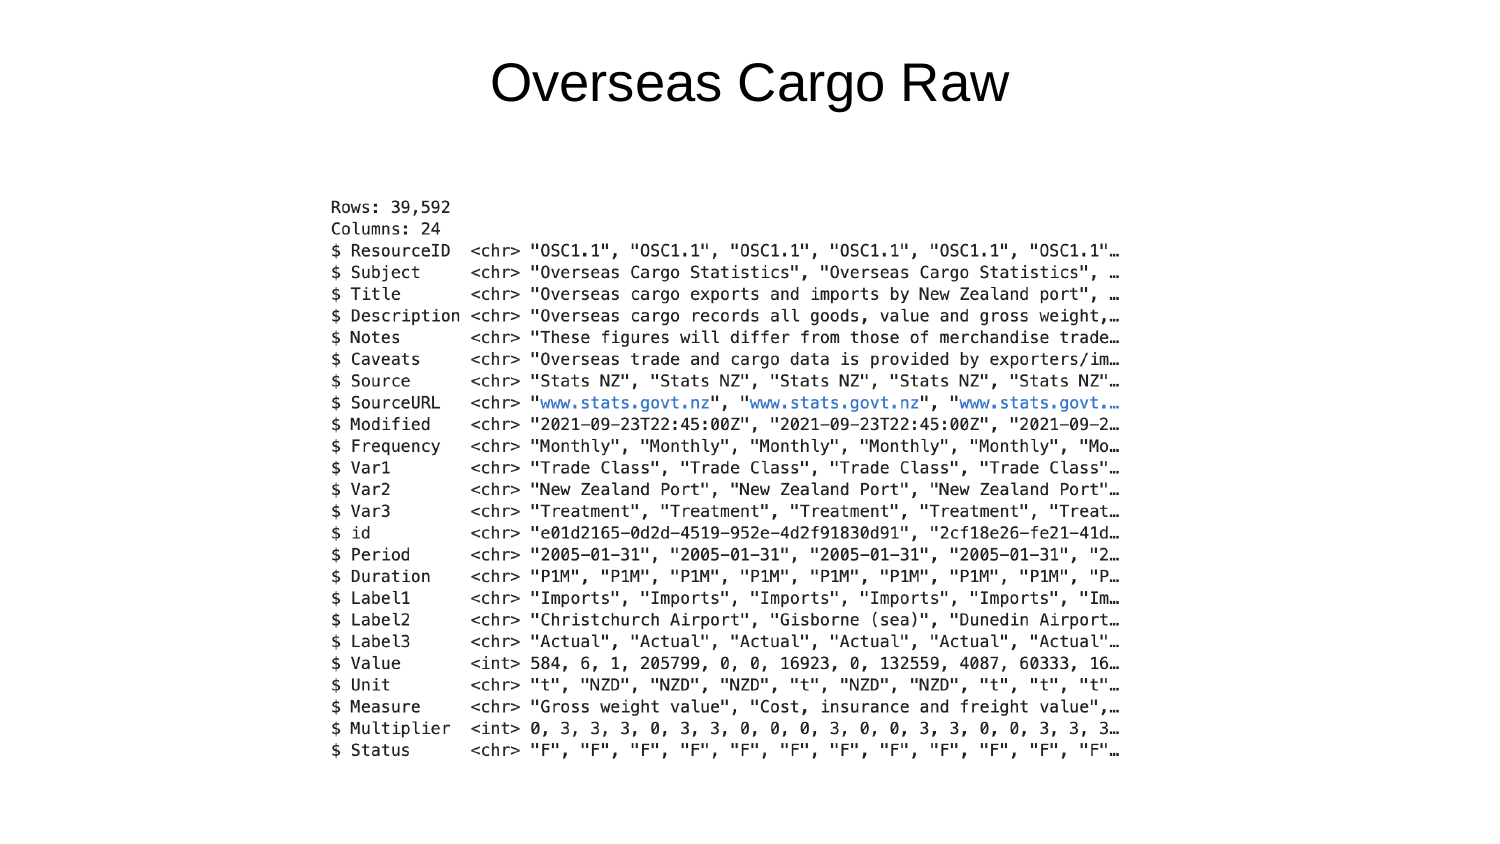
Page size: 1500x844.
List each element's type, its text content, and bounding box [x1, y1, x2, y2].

picture [313, 196, 1186, 767]
title Overseas Cargo Raw [51, 37, 1449, 128]
